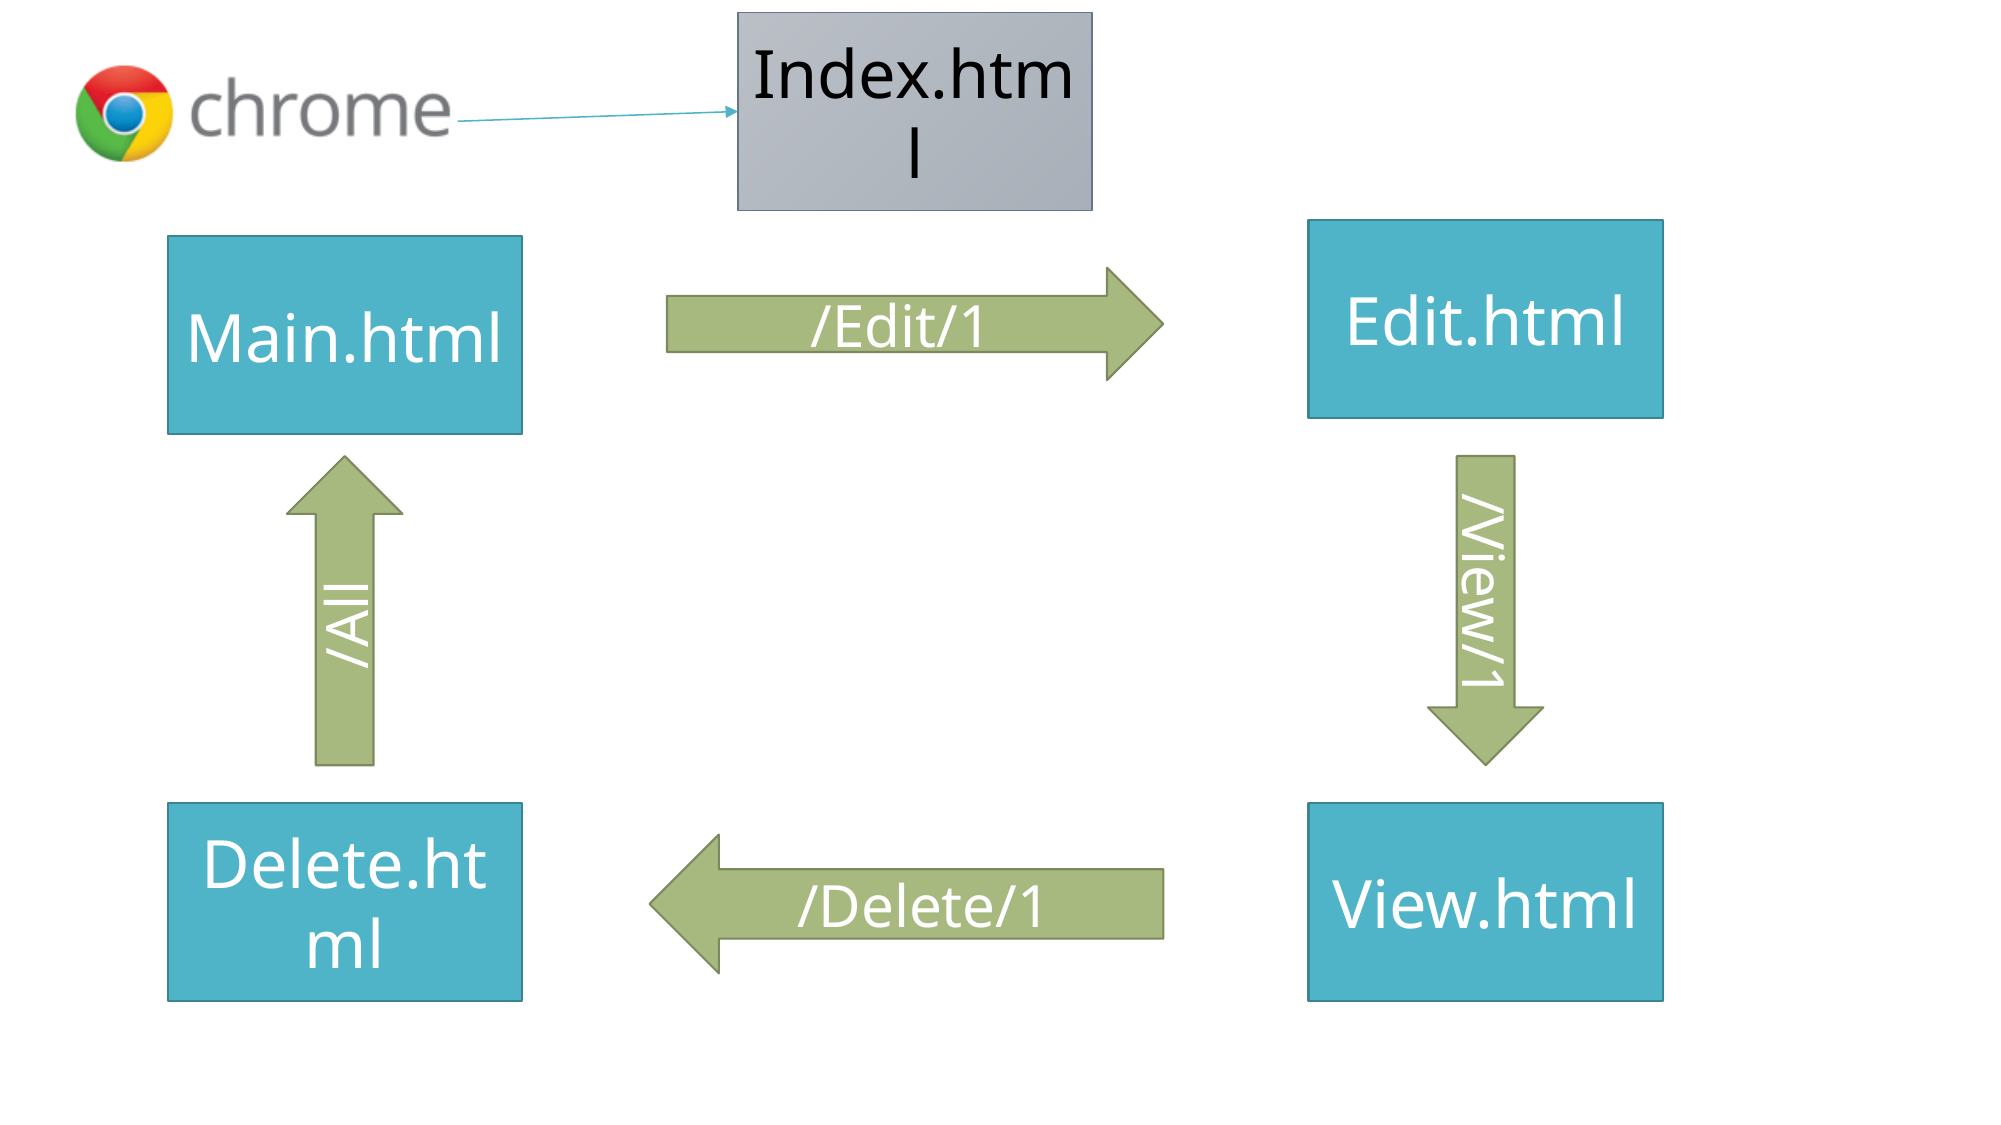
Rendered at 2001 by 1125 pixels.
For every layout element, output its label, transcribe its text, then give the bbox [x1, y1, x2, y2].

text_box /Delete/1 [648, 833, 1165, 975]
text_box Edit.html [1307, 219, 1664, 419]
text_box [457, 111, 739, 122]
text_box /Edit/1 [665, 266, 1164, 382]
text_box /View/1 [1426, 454, 1545, 766]
picture [73, 58, 459, 184]
text_box Main.html [167, 235, 523, 435]
text_box Delete.html [167, 802, 523, 1002]
text_box Index.html [737, 12, 1093, 211]
text_box View.html [1307, 802, 1664, 1002]
text_box /All [285, 455, 404, 767]
